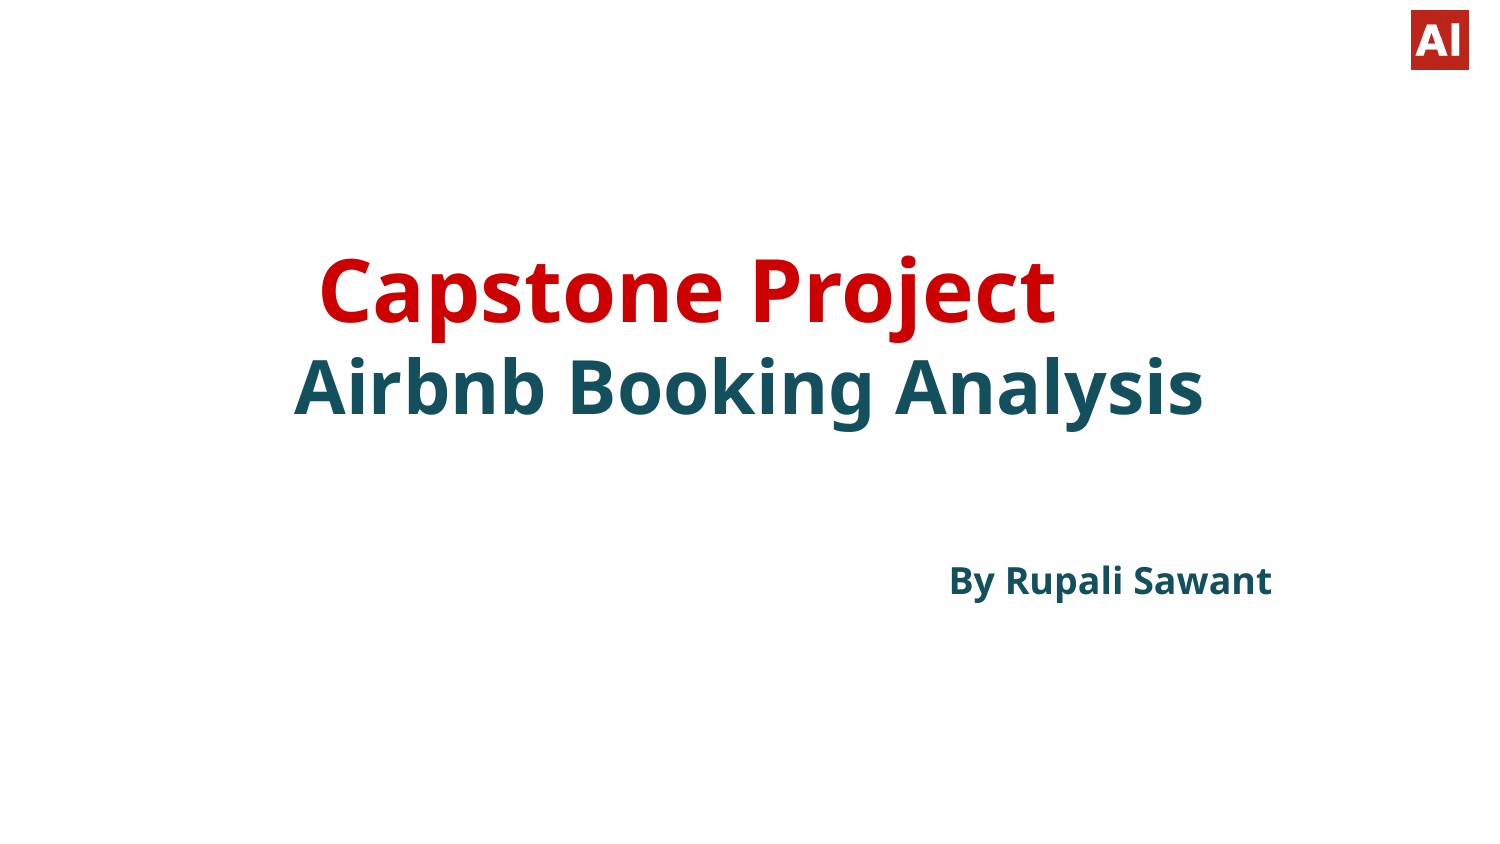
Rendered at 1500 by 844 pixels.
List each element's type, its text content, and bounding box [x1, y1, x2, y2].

picture [1411, 10, 1469, 70]
title Capstone Project Airbnb Booking Analysis By Rupali Sawant [51, 83, 1449, 705]
